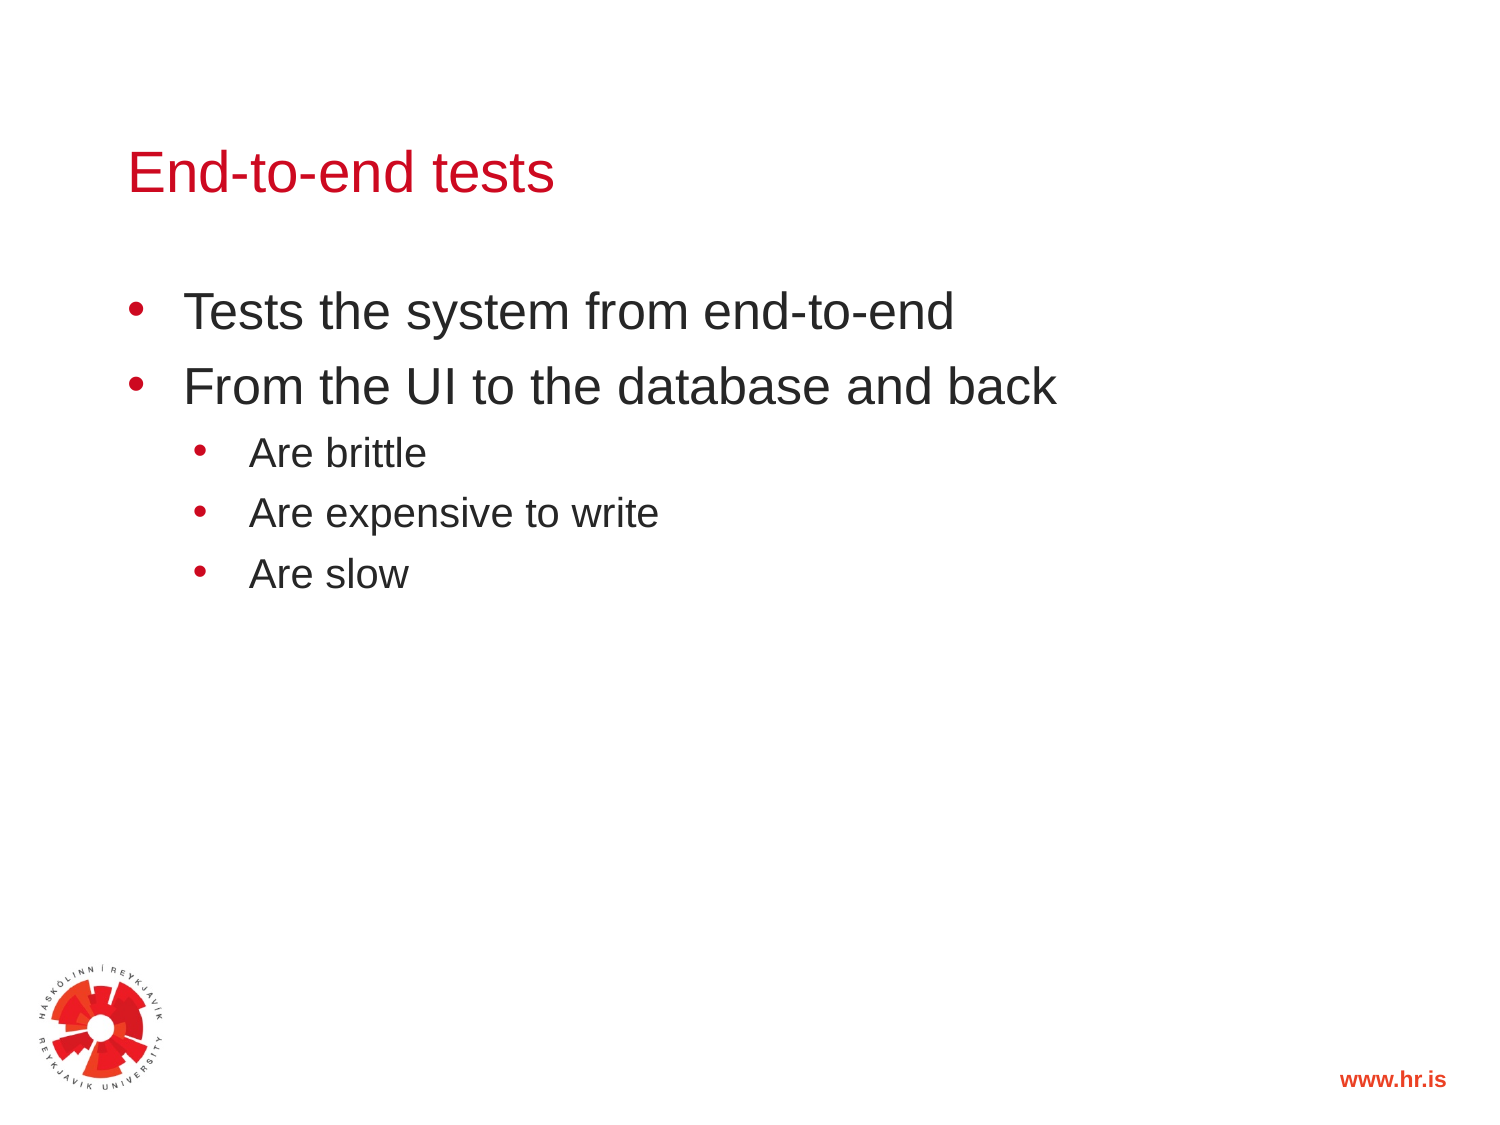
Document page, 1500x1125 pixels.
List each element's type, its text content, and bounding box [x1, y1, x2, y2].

list Tests the system from end-to-end From the UI to the database and back Are brittle Are expensive to write Are slow [112, 269, 1388, 975]
picture [37, 962, 164, 1092]
title End-to-end tests [112, 105, 1392, 232]
